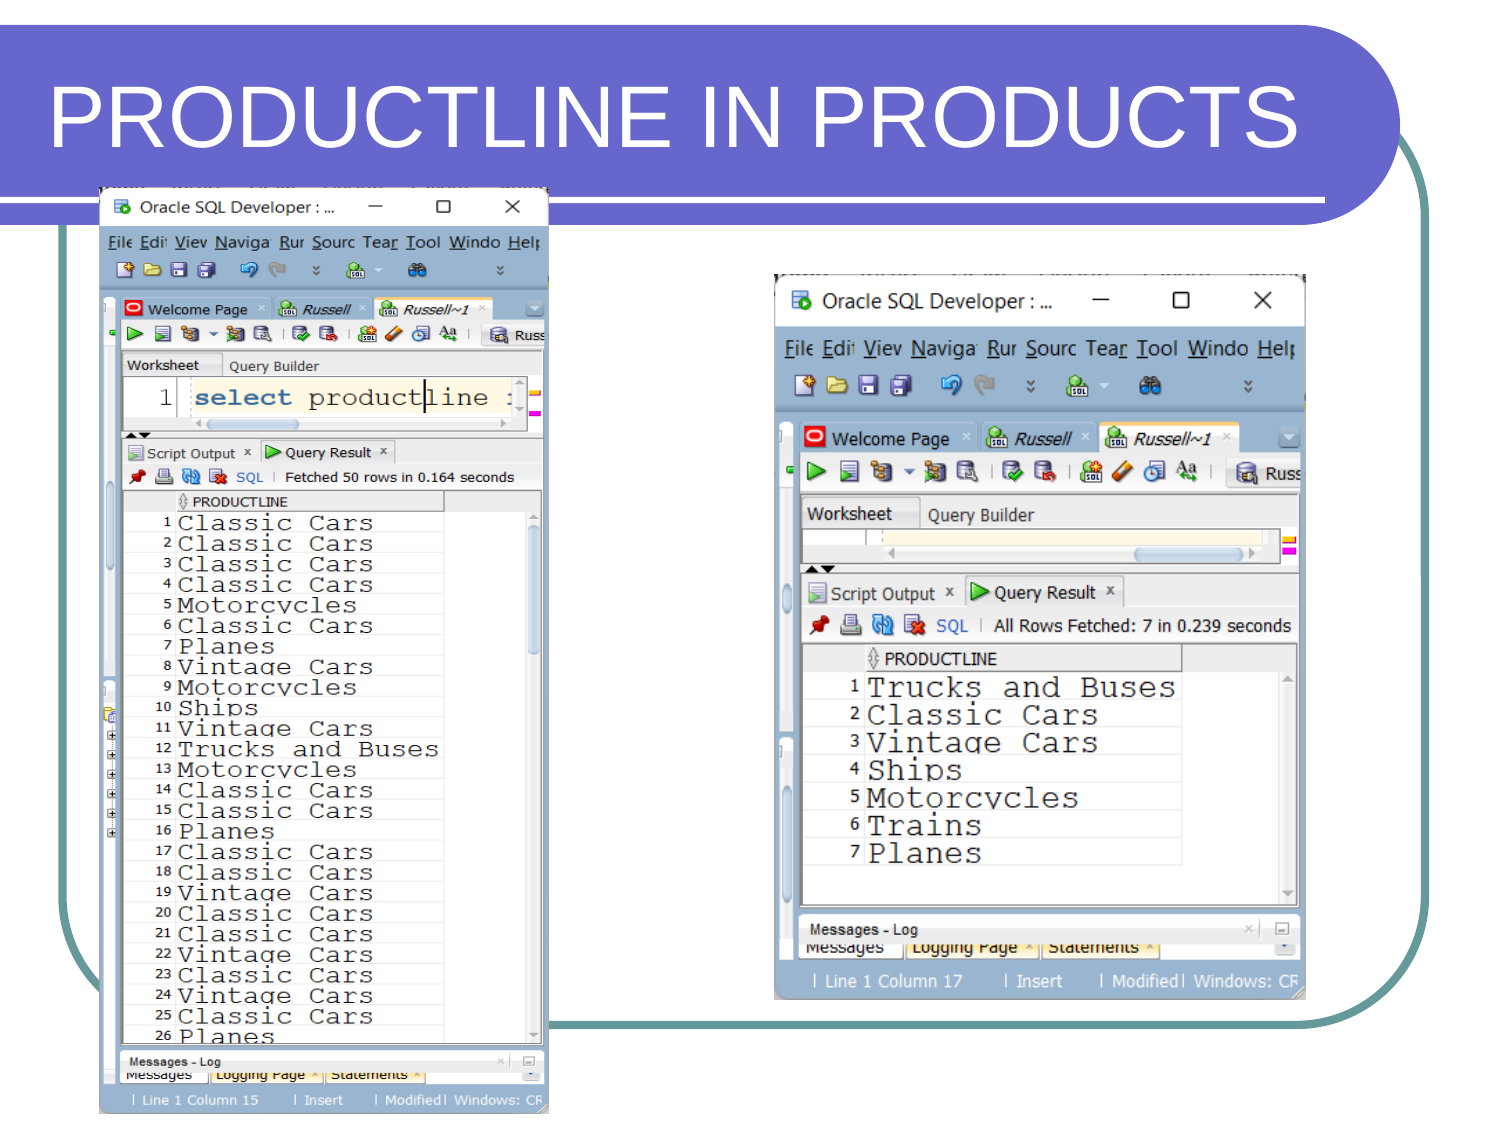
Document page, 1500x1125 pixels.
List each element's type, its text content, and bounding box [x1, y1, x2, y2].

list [774, 274, 1306, 1001]
picture [99, 187, 549, 1115]
title PRODUCTLINE IN PRODUCTS [32, 37, 1347, 188]
